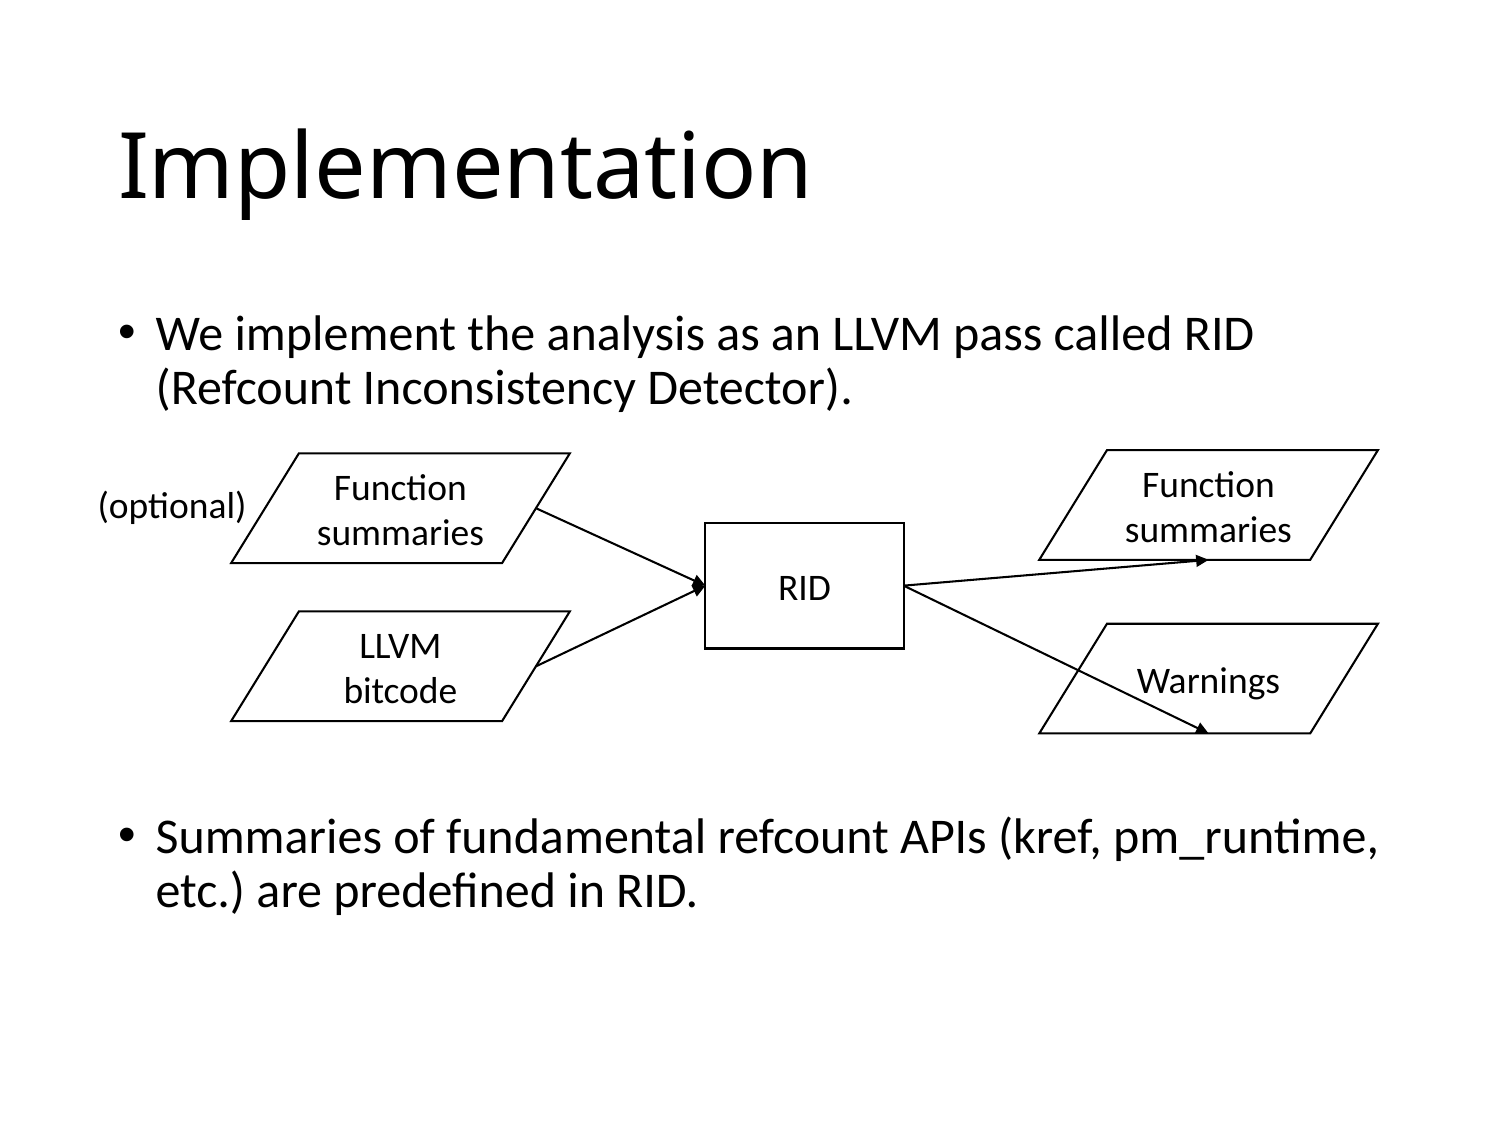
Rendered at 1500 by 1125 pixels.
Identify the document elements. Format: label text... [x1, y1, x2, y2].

text_box Warnings [1037, 622, 1380, 735]
text_box LLVM bitcode [229, 610, 537, 723]
text_box RID [706, 522, 903, 650]
list We implement the analysis as an LLVM pass called RID (Refcount Inconsistency Detector). Summaries of fundamental refcount APIs (kref, pm_runtime, etc.) are predefined in RID. [103, 299, 1397, 1068]
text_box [535, 508, 706, 667]
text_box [78, 453, 570, 564]
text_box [903, 504, 1074, 679]
title Implementation [103, 59, 1397, 278]
text_box Function summaries [1072, 449, 1380, 561]
